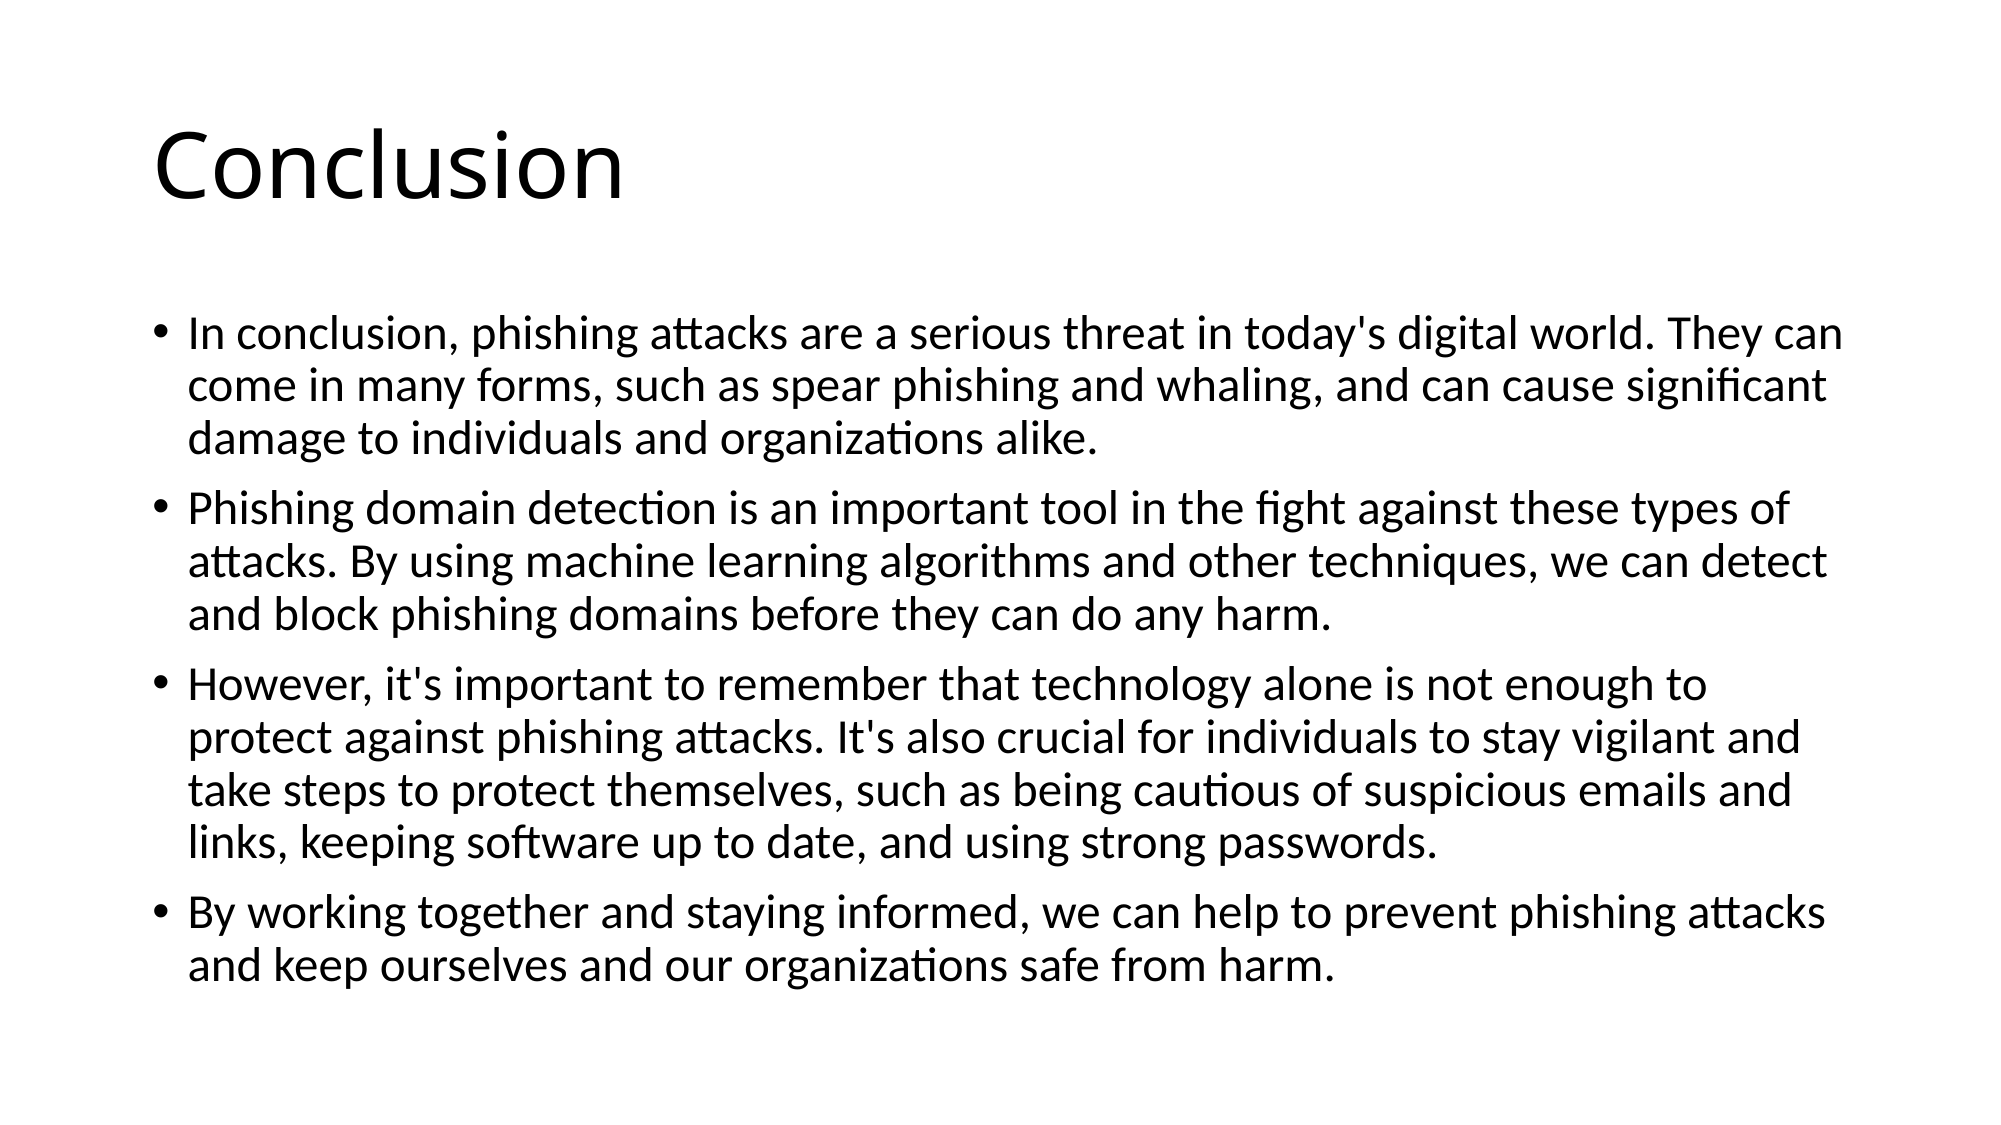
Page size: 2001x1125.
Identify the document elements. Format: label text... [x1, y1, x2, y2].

title Conclusion [137, 59, 1863, 278]
list In conclusion, phishing attacks are a serious threat in today's digital world. They can come in many forms, such as spear phishing and whaling, and can cause significant damage to individuals and organizations alike. Phishing domain detection is an important tool in the fight against these types of attacks. By using machine learning algorithms and other techniques, we can detect and block phishing domains before they can do any harm. However, it's important to remember that technology alone is not enough to protect against phishing attacks. It's also crucial for individuals to stay vigilant and take steps to protect themselves, such as being cautious of suspicious emails and links, keeping software up to date, and using strong passwords. By working together and staying informed, we can help to prevent phishing attacks and keep ourselves and our organizations safe from harm. [137, 299, 1863, 1014]
